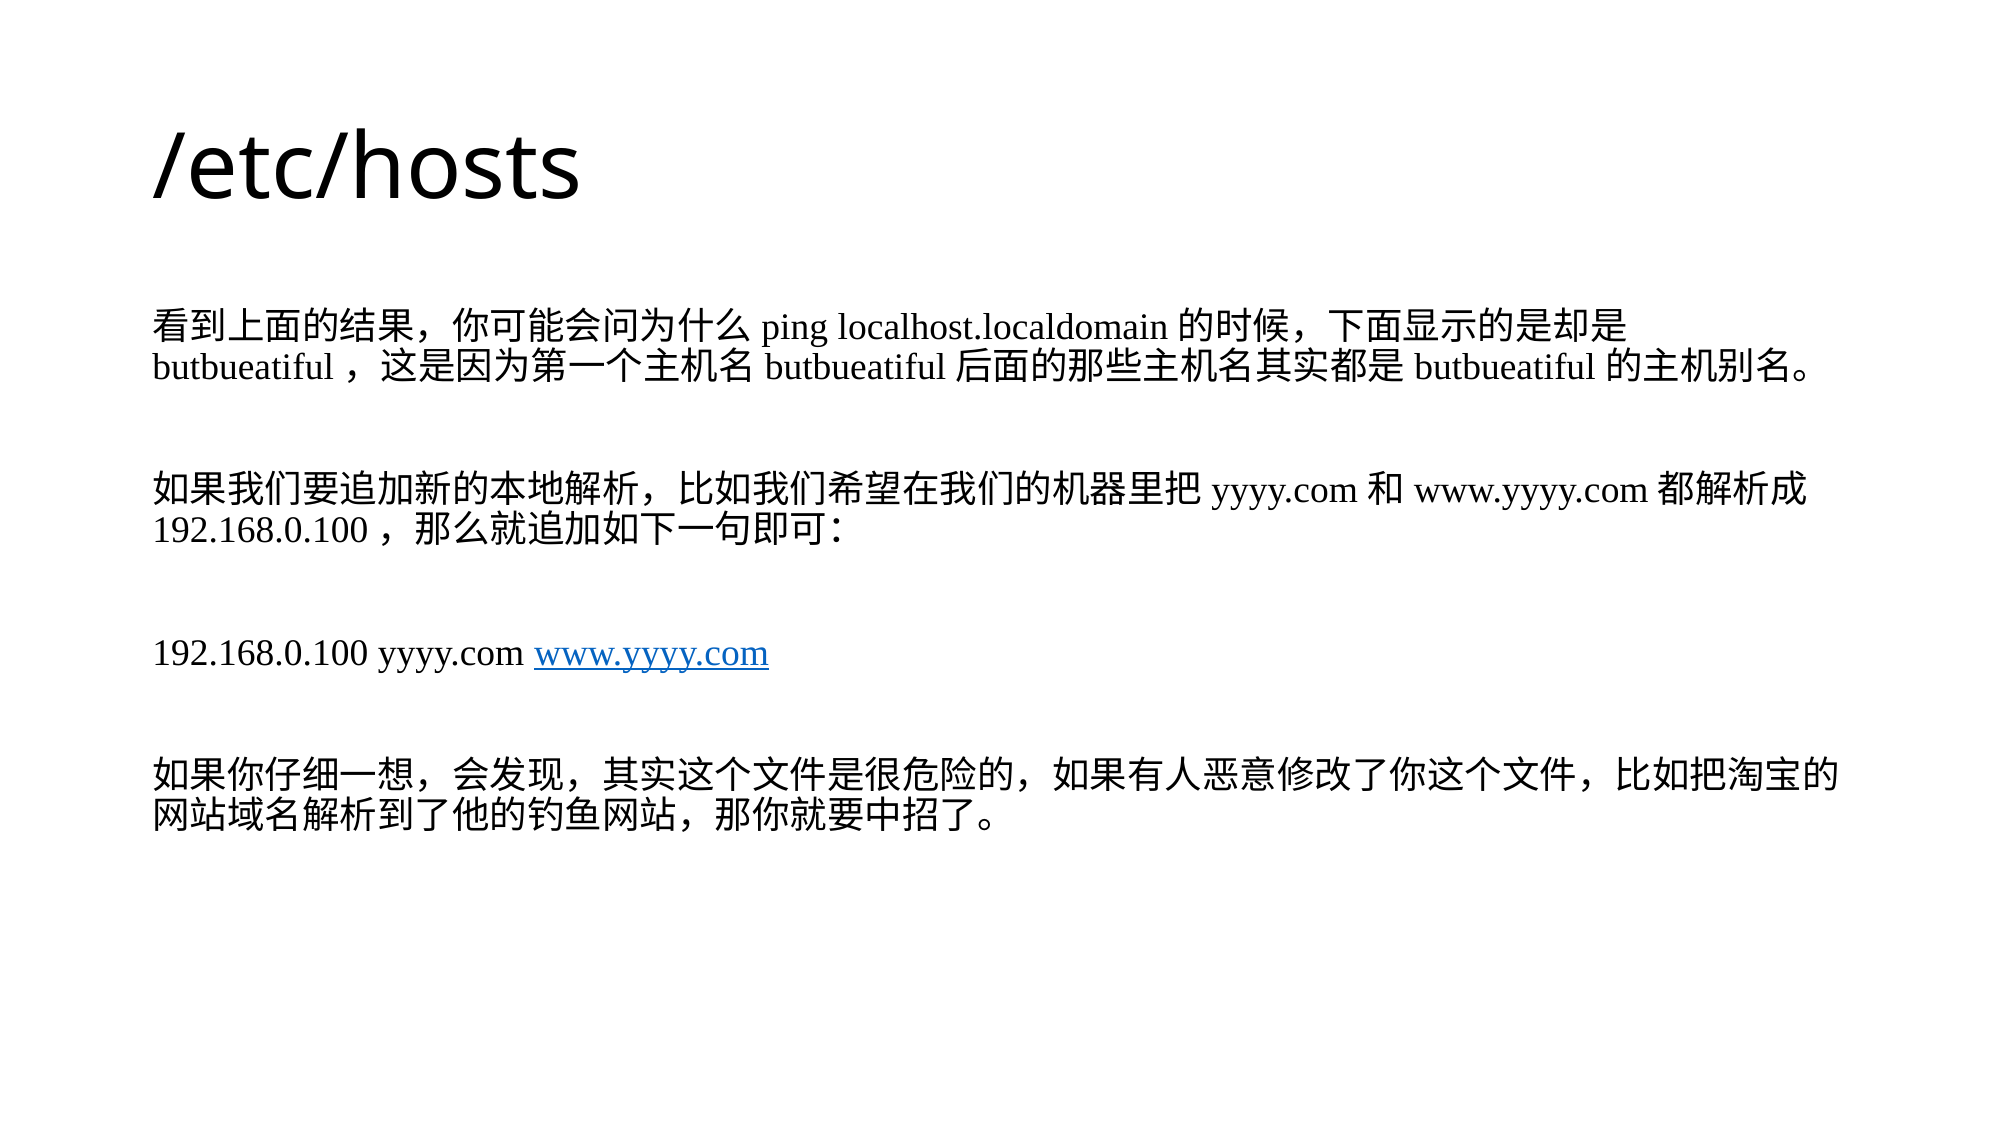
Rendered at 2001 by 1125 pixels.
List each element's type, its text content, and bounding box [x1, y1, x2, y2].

list 看到上面的结果，你可能会问为什么ping localhost.localdomain的时候，下面显示的是却是butbueatiful，这是因为第一个主机名butbueatiful后面的那些主机名其实都是butbueatiful的主机别名。 如果我们要追加新的本地解析，比如我们希望在我们的机器里把yyyy.com和www.yyyy.com都解析成192.168.0.100，那么就追加如下一句即可： 192.168.0.100 yyyy.com www.yyyy.com 如果你仔细一想，会发现，其实这个文件是很危险的，如果有人恶意修改了你这个文件，比如把淘宝的网站域名解析到了他的钓鱼网站，那你就要中招了。 [137, 299, 1863, 1014]
title /etc/hosts [137, 59, 1863, 278]
